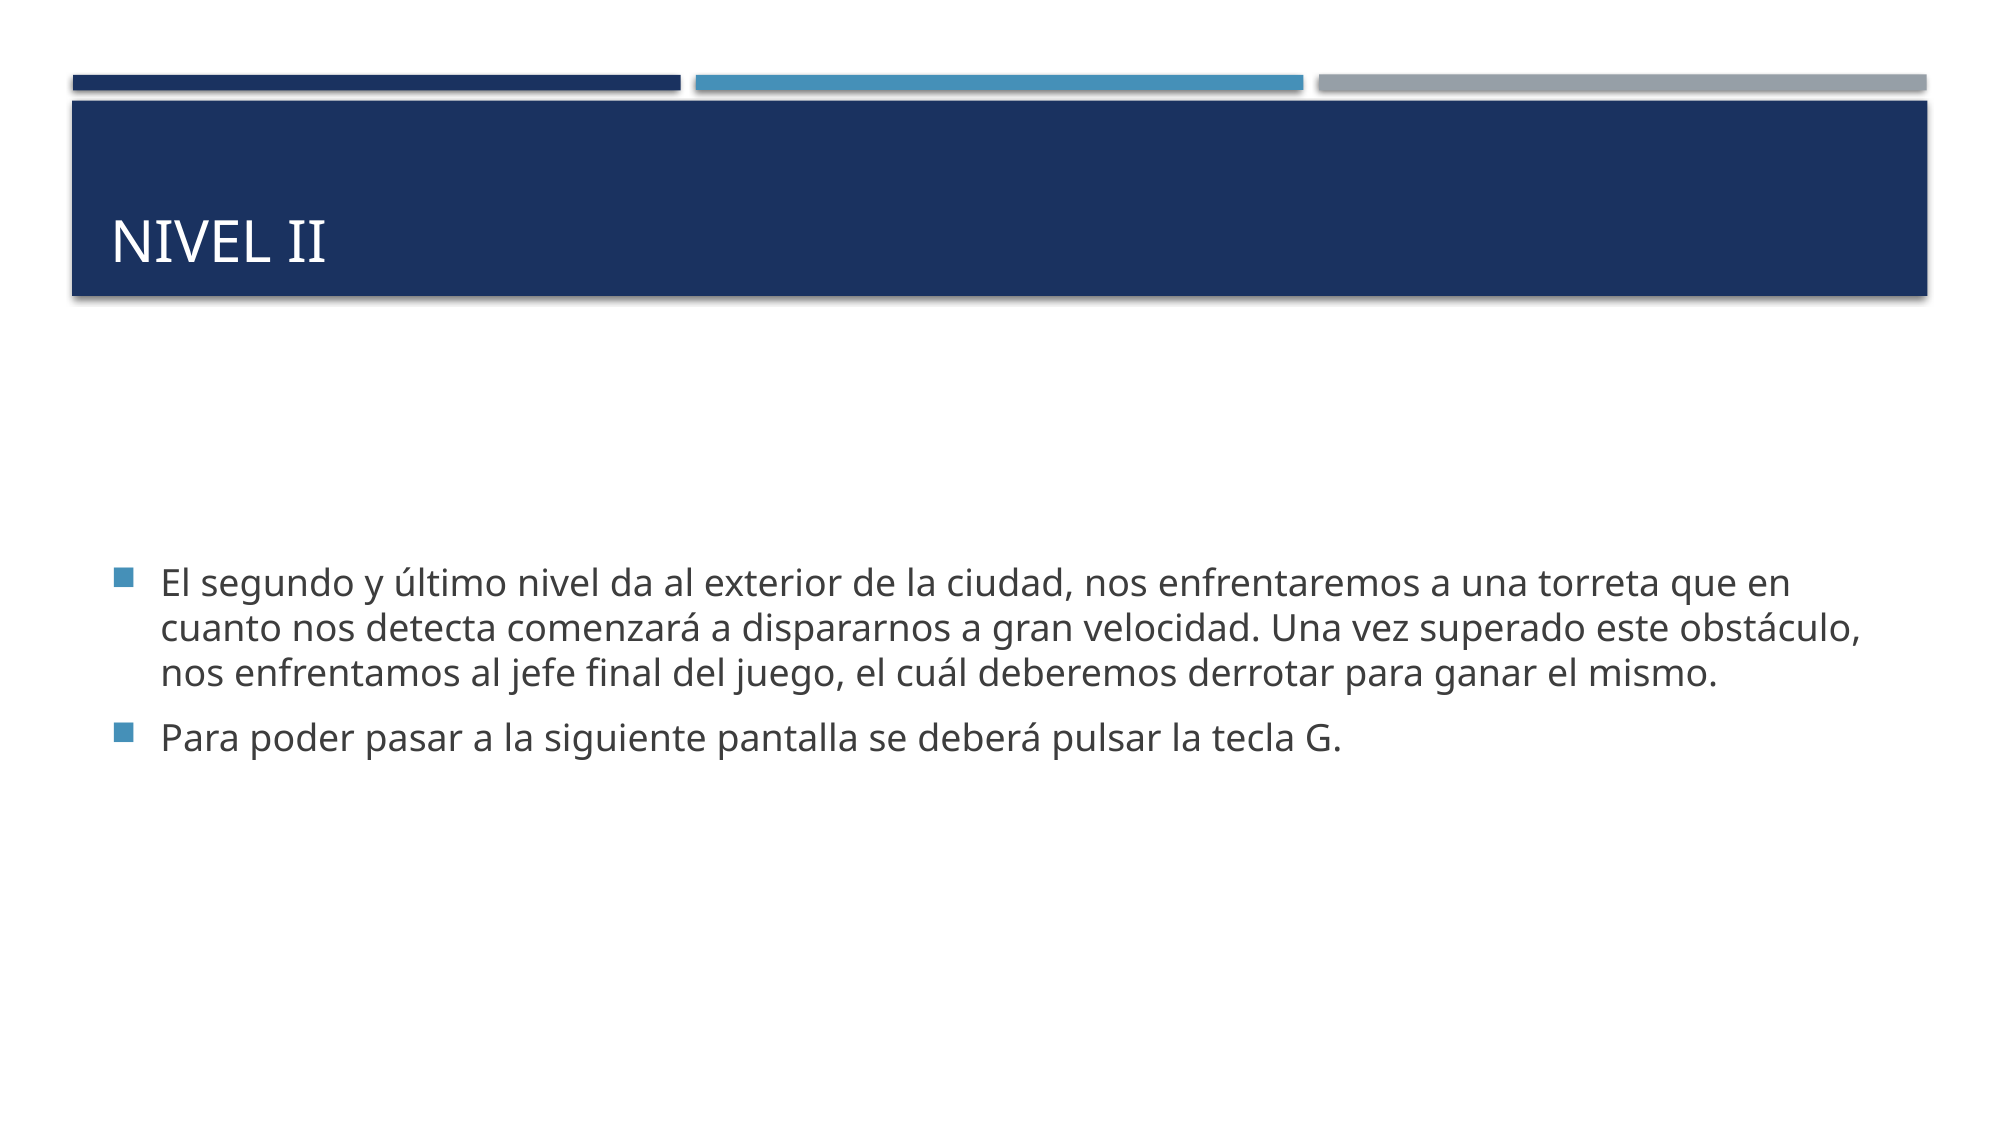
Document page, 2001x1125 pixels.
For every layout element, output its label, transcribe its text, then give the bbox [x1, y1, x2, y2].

title Nivel II [95, 115, 1905, 282]
list El segundo y último nivel da al exterior de la ciudad, nos enfrentaremos a una torreta que en cuanto nos detecta comenzará a dispararnos a gran velocidad. Una vez superado este obstáculo, nos enfrentamos al jefe final del juego, el cuál deberemos derrotar para ganar el mismo. Para poder pasar a la siguiente pantalla se deberá pulsar la tecla G. [95, 357, 1905, 962]
